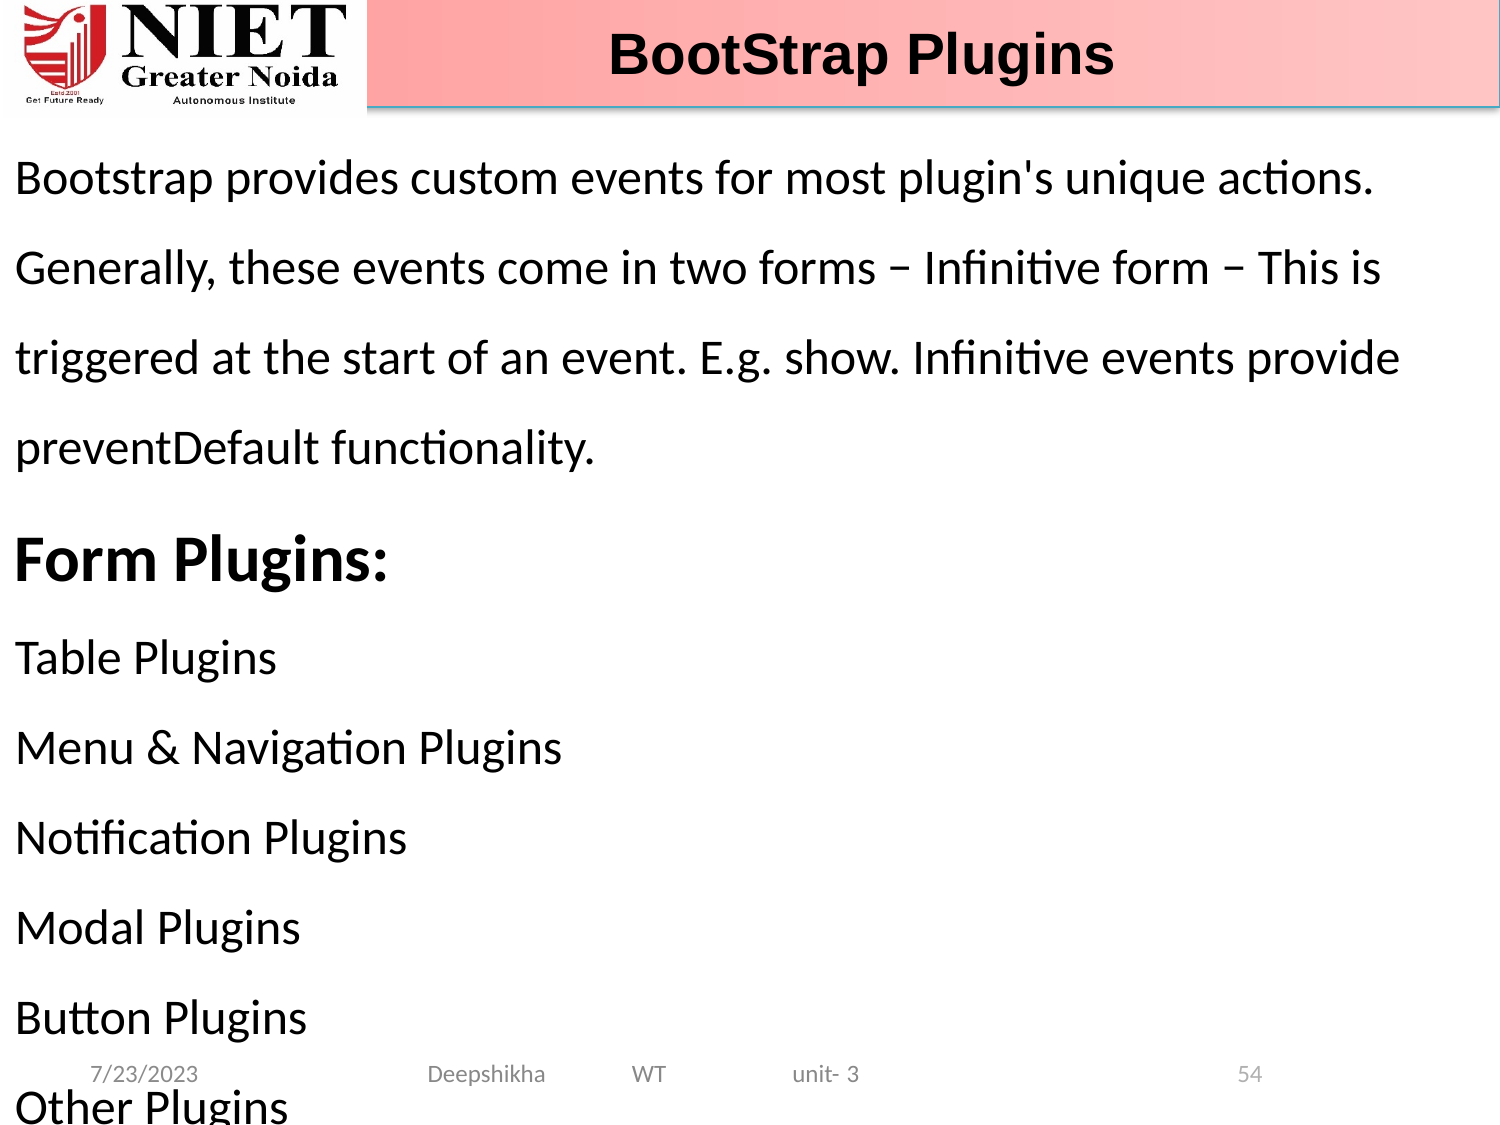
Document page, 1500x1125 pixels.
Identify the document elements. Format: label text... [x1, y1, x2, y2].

picture [3, 0, 367, 118]
text_box BootStrap Plugins [372, 0, 1500, 106]
text_box Bootstrap provides custom events for most plugin's unique actions. Generally, these events come in two forms − Infinitive form − This is triggered at the start of an event. E.g. show. Infinitive events provide preventDefault functionality. Form Plugins: Table Plugins Menu & Navigation Plugins Notification Plugins Modal Plugins Button Plugins Other Plugins [0, 106, 1500, 1125]
